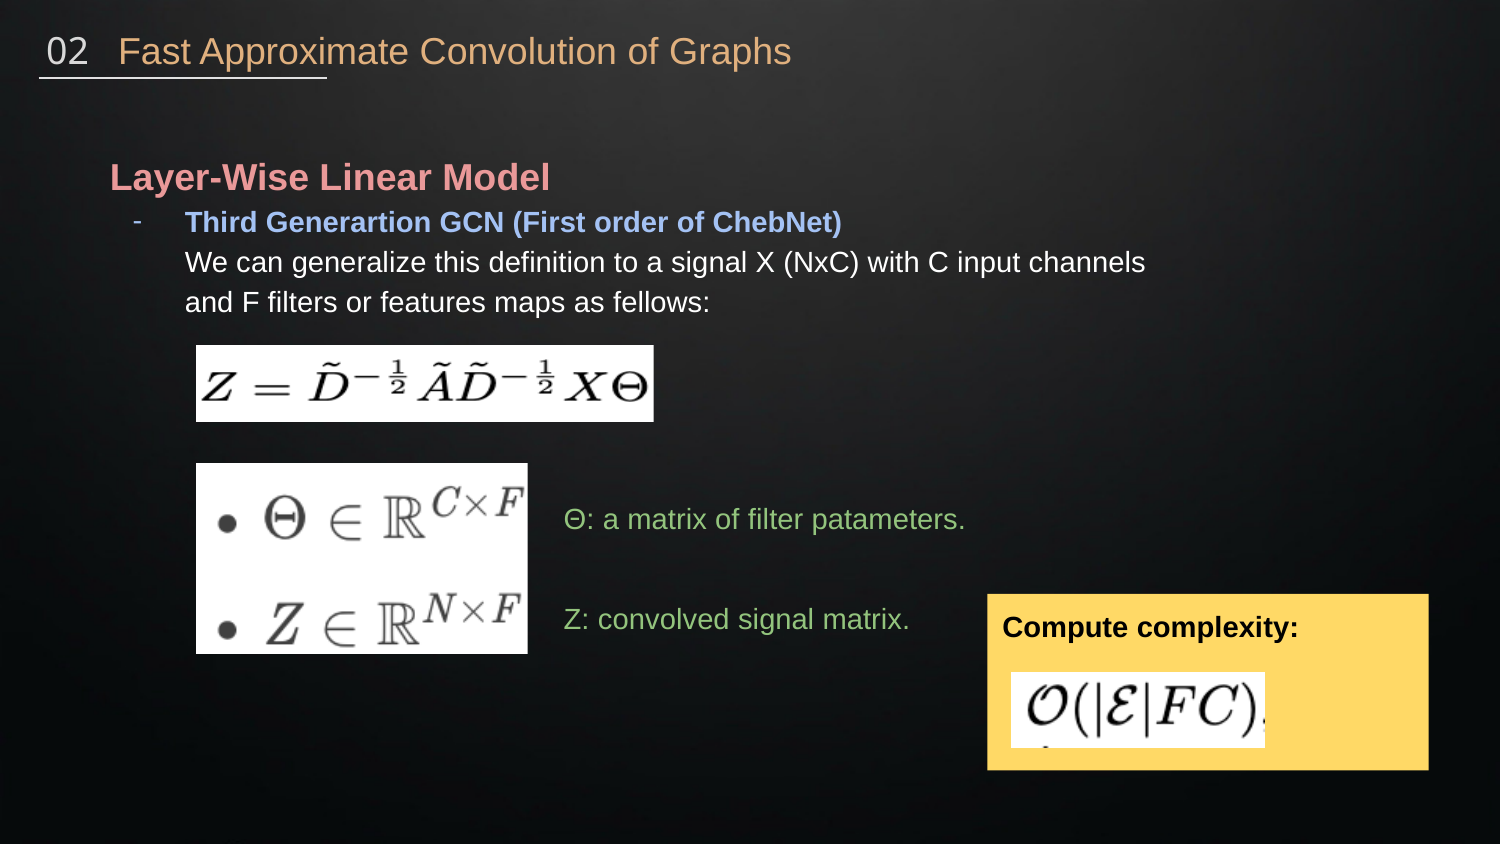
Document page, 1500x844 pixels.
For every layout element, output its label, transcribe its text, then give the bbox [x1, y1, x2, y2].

text_box 02 Fast Approximate Convolution of Graphs [5, 21, 833, 78]
text_box Θ: a matrix of filter patameters. [548, 485, 1026, 562]
picture [0, 0, 1500, 844]
text_box Z: convolved signal matrix. [548, 585, 992, 662]
text_box Layer-Wise Linear Model Third Generartion GCN (First order of ChebNet) We can generalize this definition to a signal X (NxC) with C input channels and F filters or features maps as fellows: [94, 131, 1399, 764]
text_box Compute complexity: [987, 593, 1429, 771]
